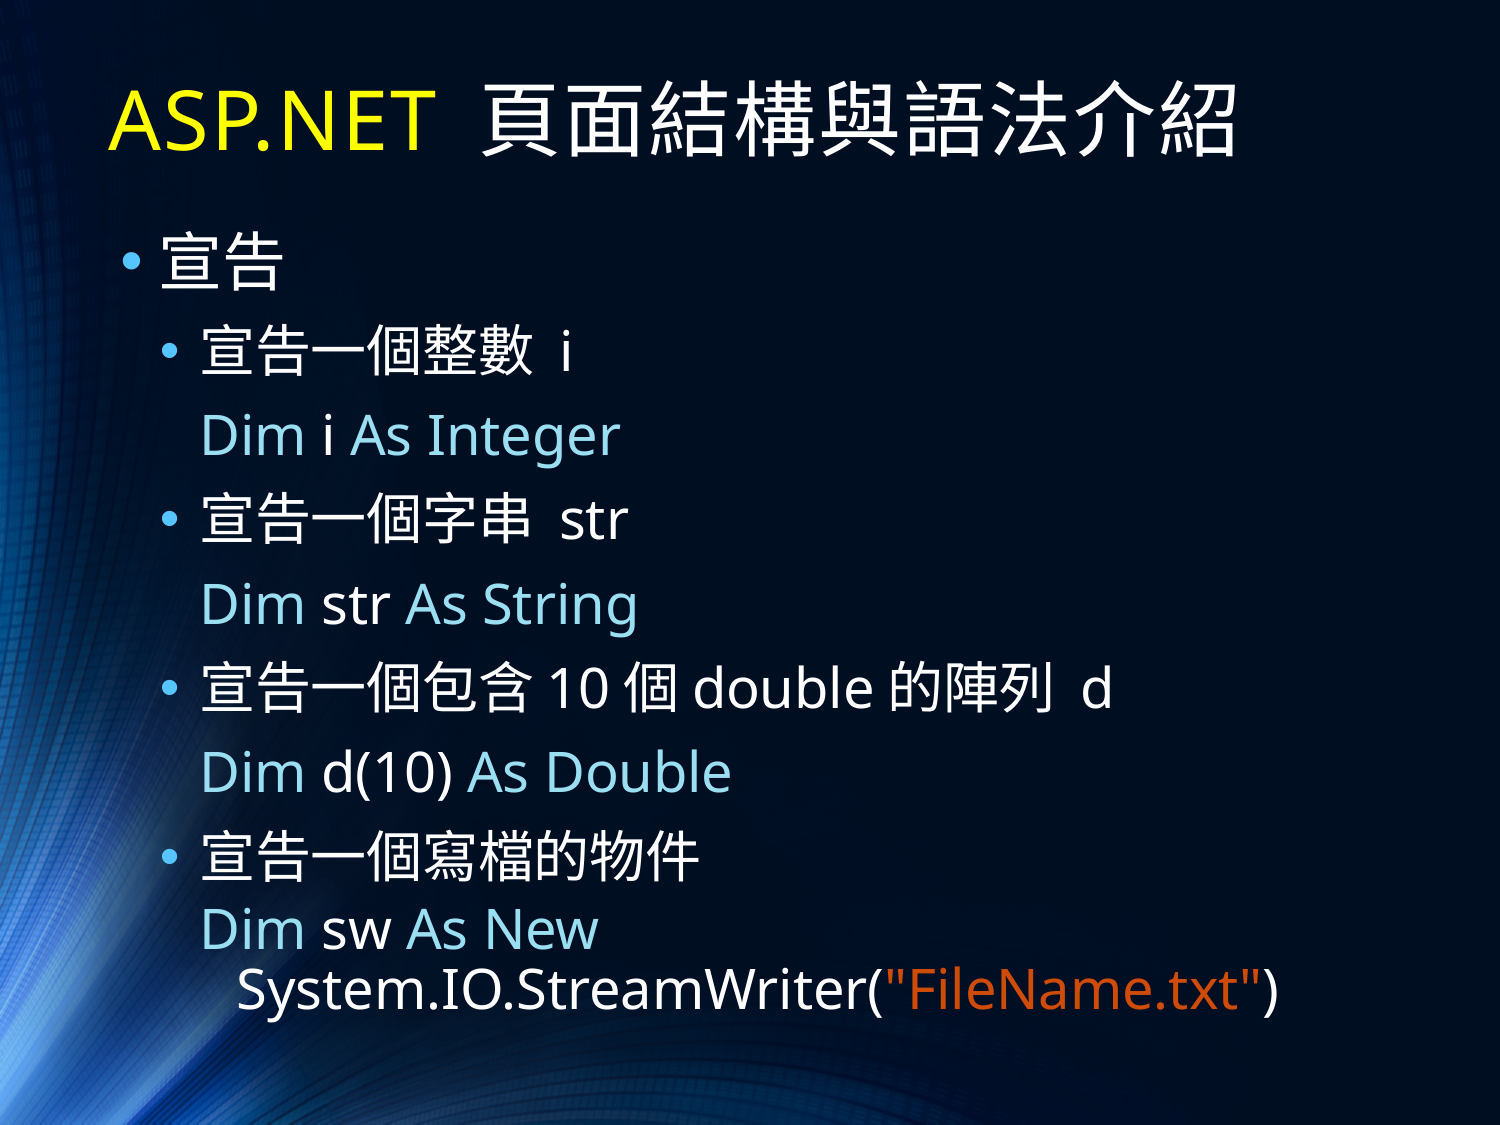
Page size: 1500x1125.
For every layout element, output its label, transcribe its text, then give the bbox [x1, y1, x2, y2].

picture [0, 0, 1500, 1125]
title ASP.NET 頁面結構與語法介紹 [93, 11, 1454, 176]
list 宣告 宣告一個整數 i Dim i As Integer 宣告一個字串 str Dim str As String 宣告一個包含10個double的陣列 d Dim d(10) As Double 宣告一個寫檔的物件 Dim sw As New System.IO.StreamWriter("FileName.txt") [105, 222, 1454, 1032]
